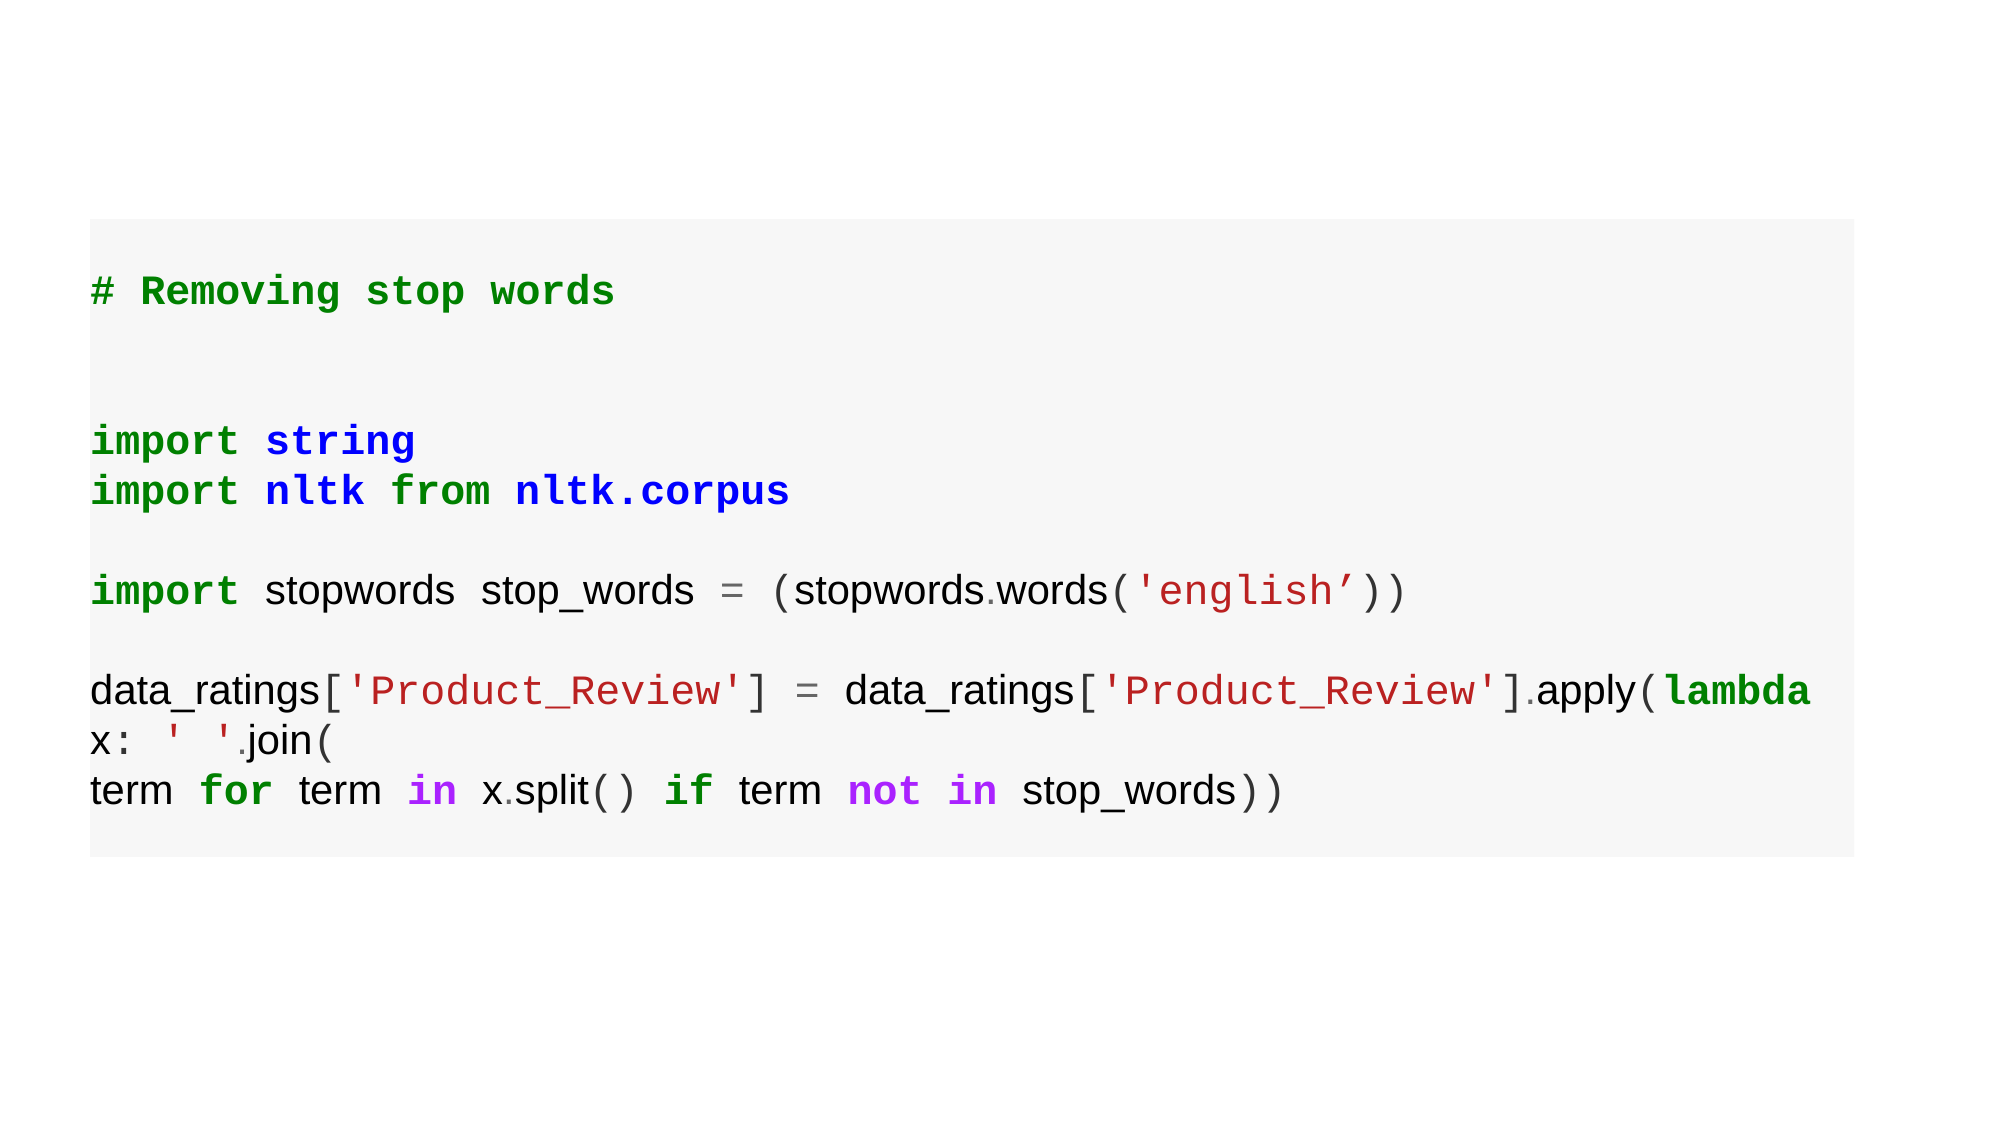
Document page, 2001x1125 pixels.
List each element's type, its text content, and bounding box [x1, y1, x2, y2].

list # Removing stop words import string import nltk from nltk.corpus import stopwords stop_words = (stopwords.words('english’)) data_ratings['Product_Review'] = data_ratings['Product_Review'].apply(lambda x: ' '.join( term for term in x.split() if term not in stop_words)) [90, 219, 1855, 857]
